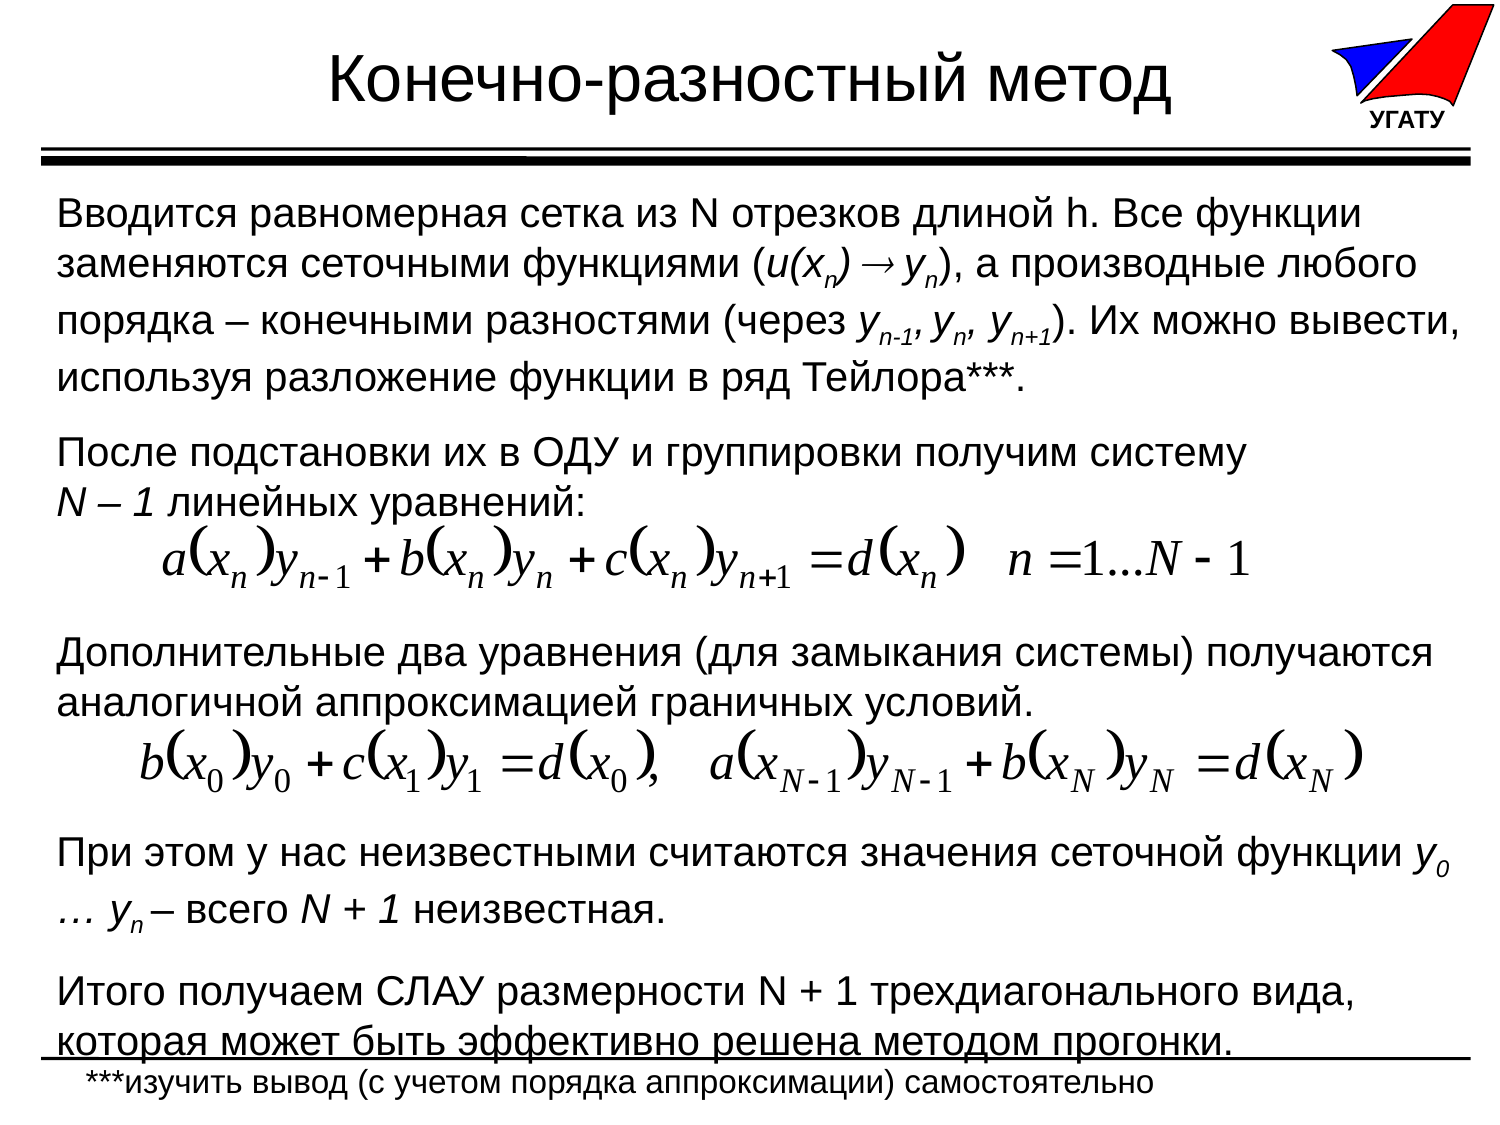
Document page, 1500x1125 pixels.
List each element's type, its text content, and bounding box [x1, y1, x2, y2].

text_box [132, 727, 1368, 806]
title Конечно-разностный метод [75, 0, 1425, 149]
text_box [153, 523, 1255, 602]
list Вводится равномерная сетка из N отрезков длиной h. Все функции заменяются сеточными функциями (u(xn)  yn), а производные любого порядка – конечными разностями (через yn-1, yn, yn+1). Их можно вывести, используя разложение функции в ряд Тейлора***. После подстановки их в ОДУ и группировки получим систему N – 1 линейных уравнений: Дополнительные два уравнения (для замыкания системы) получаются аналогичной аппроксимацией граничных условий. При этом у нас неизвестными считаются значения сеточной функции y0 … yn – всего N + 1 неизвестная. Итого получаем СЛАУ размерности N + 1 трехдиагонального вида, которая может быть эффективно решена методом прогонки. [41, 178, 1489, 1053]
text_box ***изучить вывод (с учетом порядка аппроксимации) самостоятельно [70, 1052, 1459, 1108]
